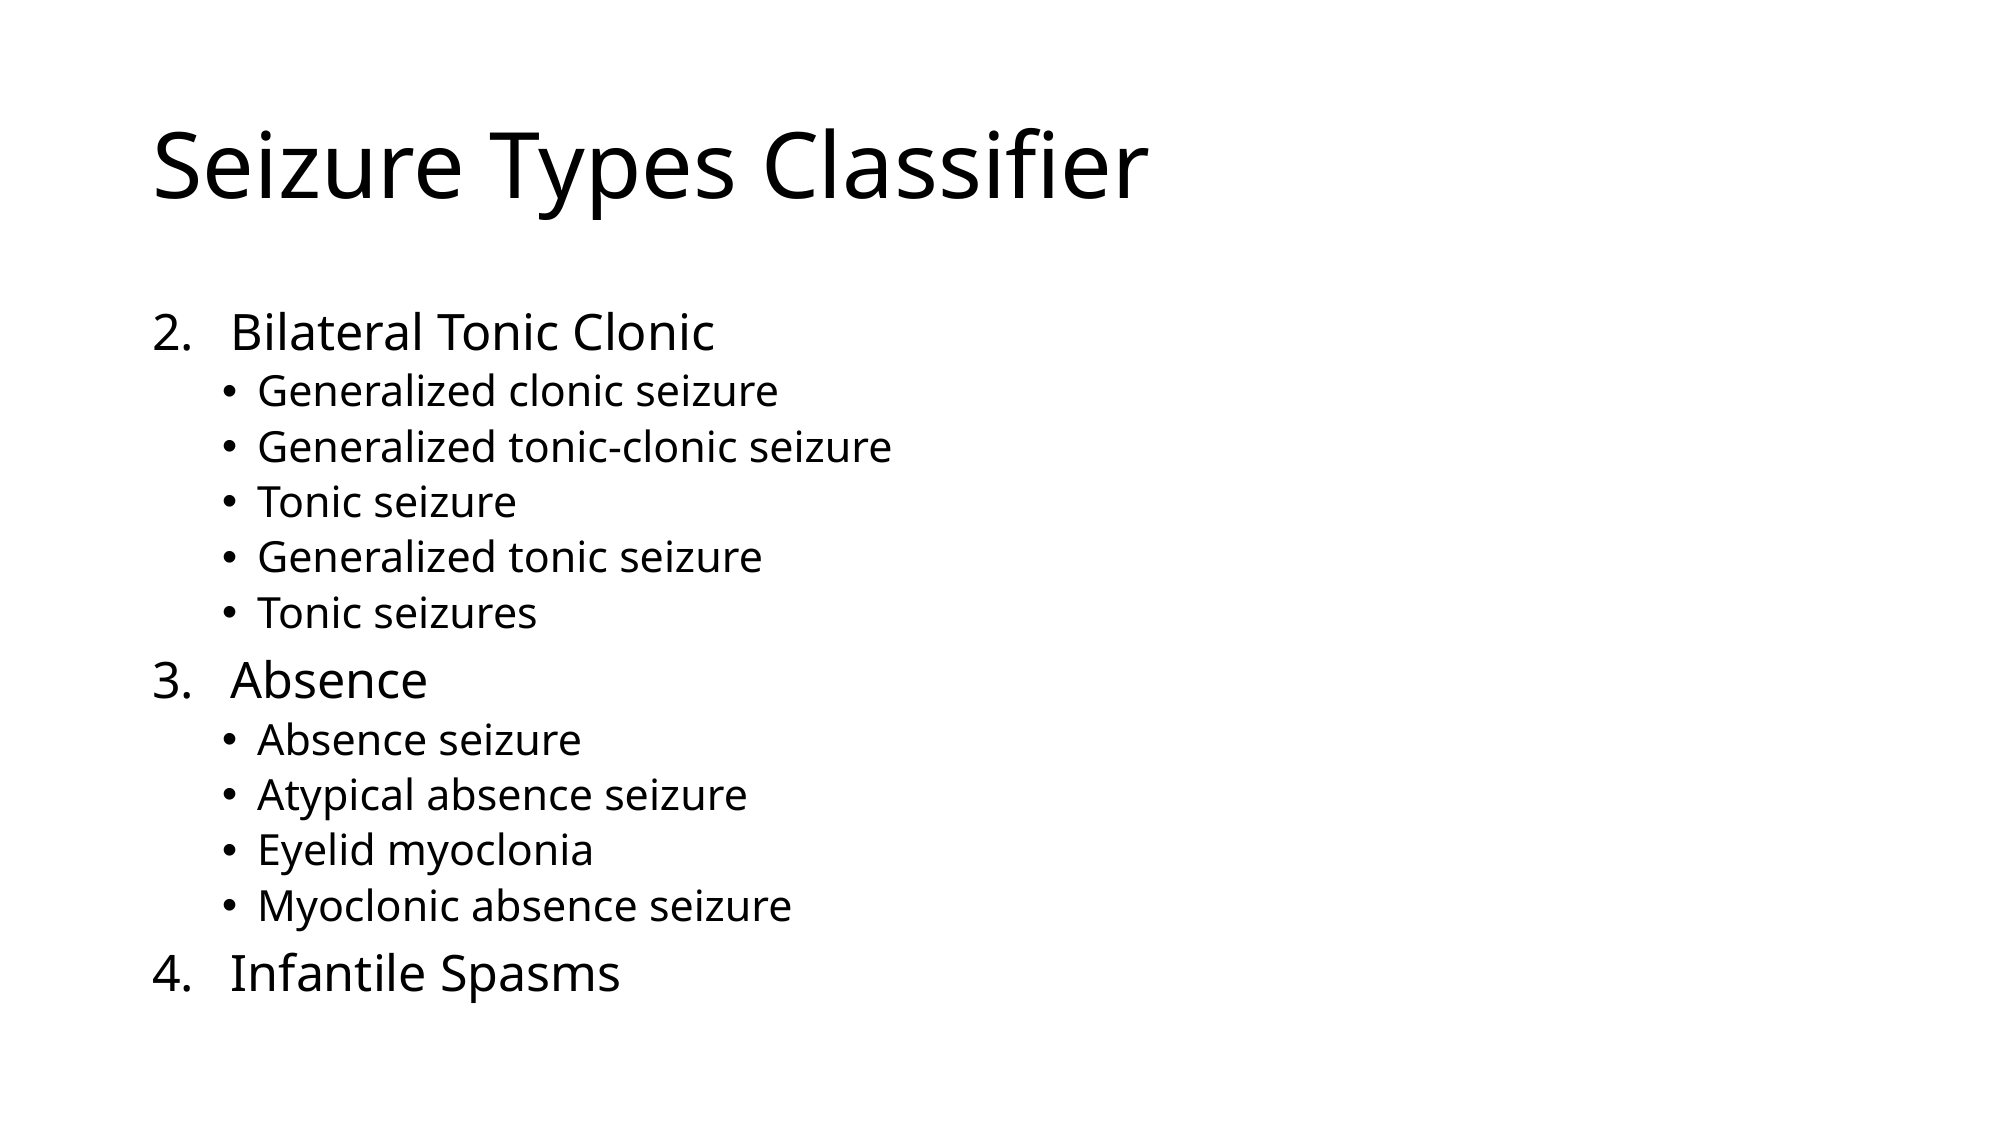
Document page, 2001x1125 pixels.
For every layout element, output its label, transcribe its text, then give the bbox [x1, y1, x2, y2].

list Bilateral Tonic Clonic Generalized clonic seizure Generalized tonic-clonic seizure Tonic seizure Generalized tonic seizure Tonic seizures Absence Absence seizure Atypical absence seizure Eyelid myoclonia Myoclonic absence seizure Infantile Spasms [137, 299, 1863, 1014]
title Seizure Types Classifier [137, 59, 1863, 278]
